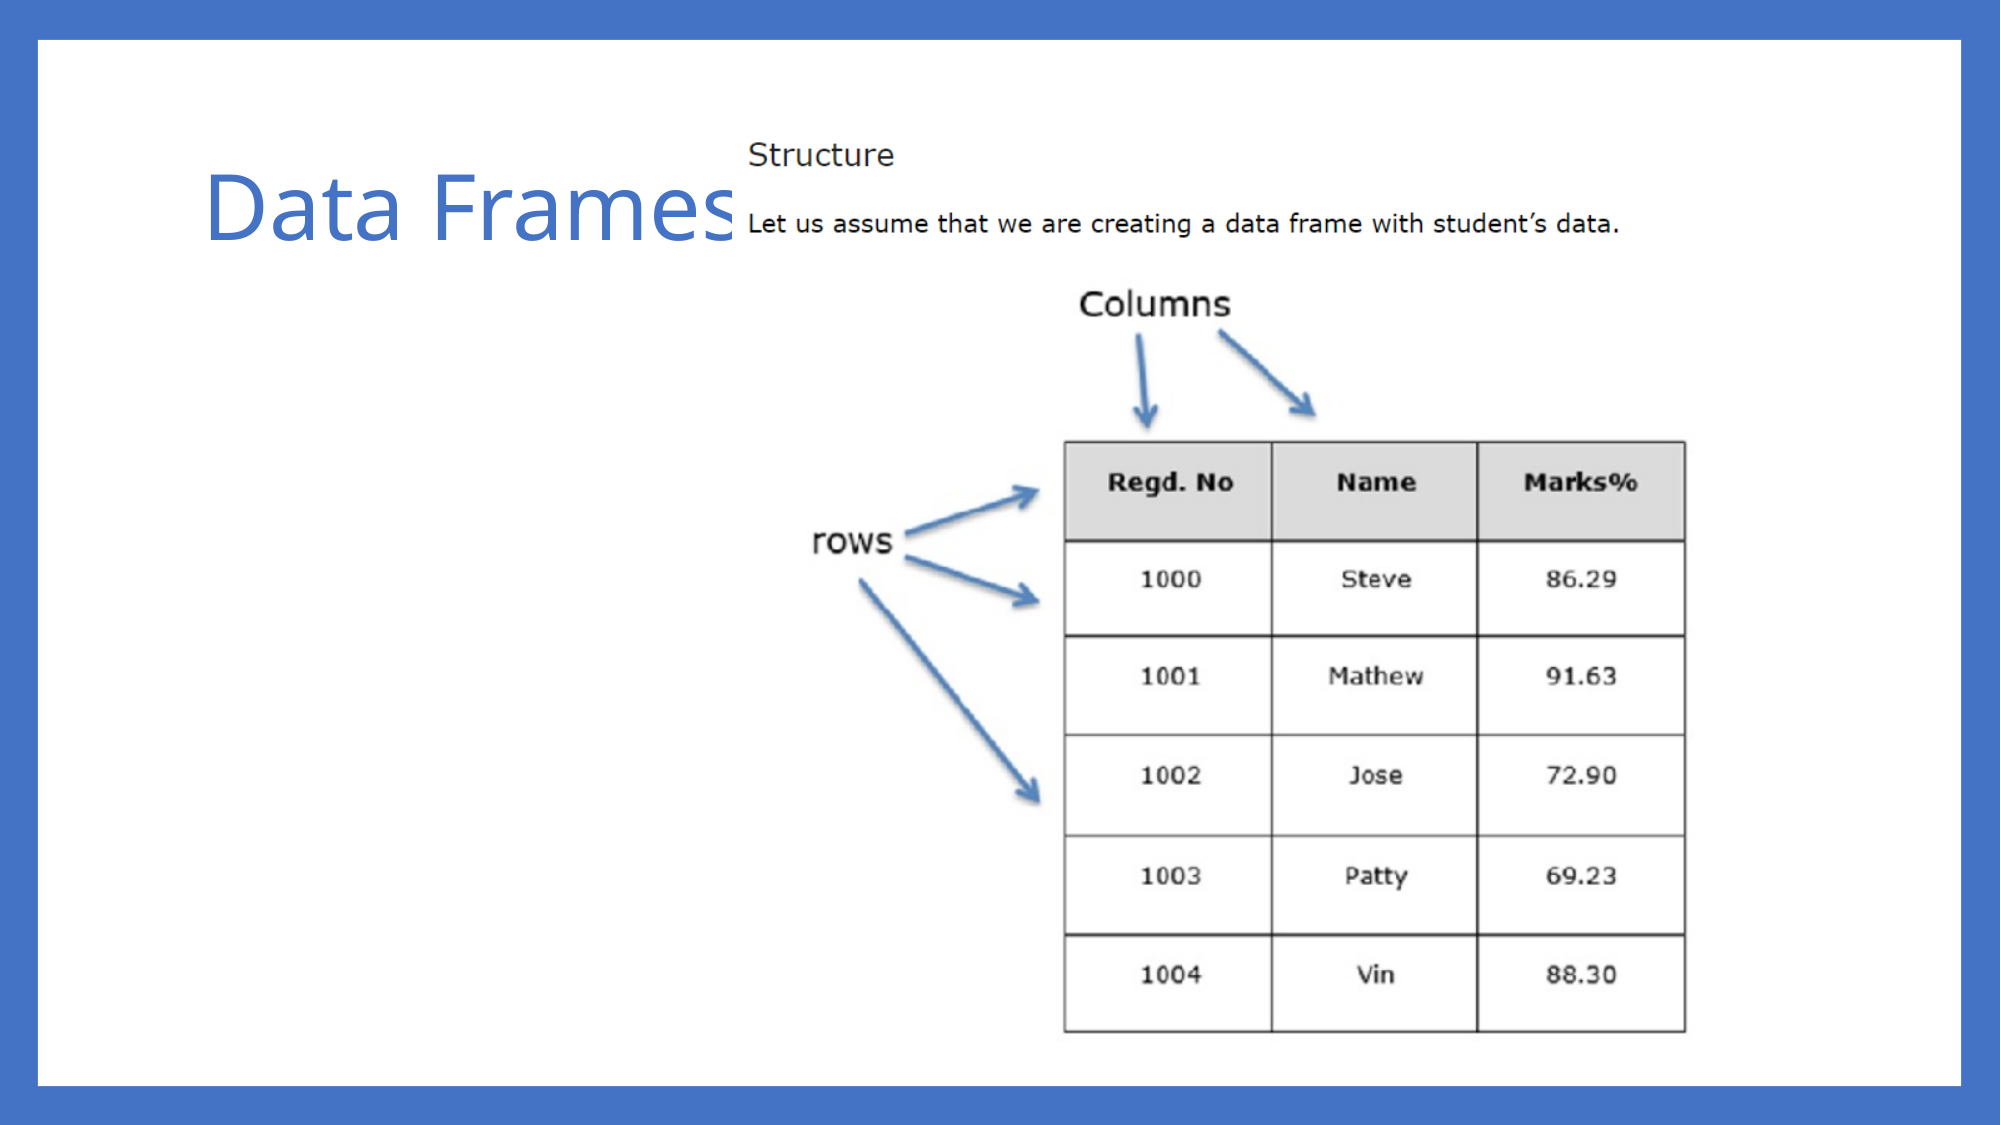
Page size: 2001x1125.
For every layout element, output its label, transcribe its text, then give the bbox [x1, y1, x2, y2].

title Data Frames [187, 99, 1808, 323]
picture [731, 135, 1715, 1049]
